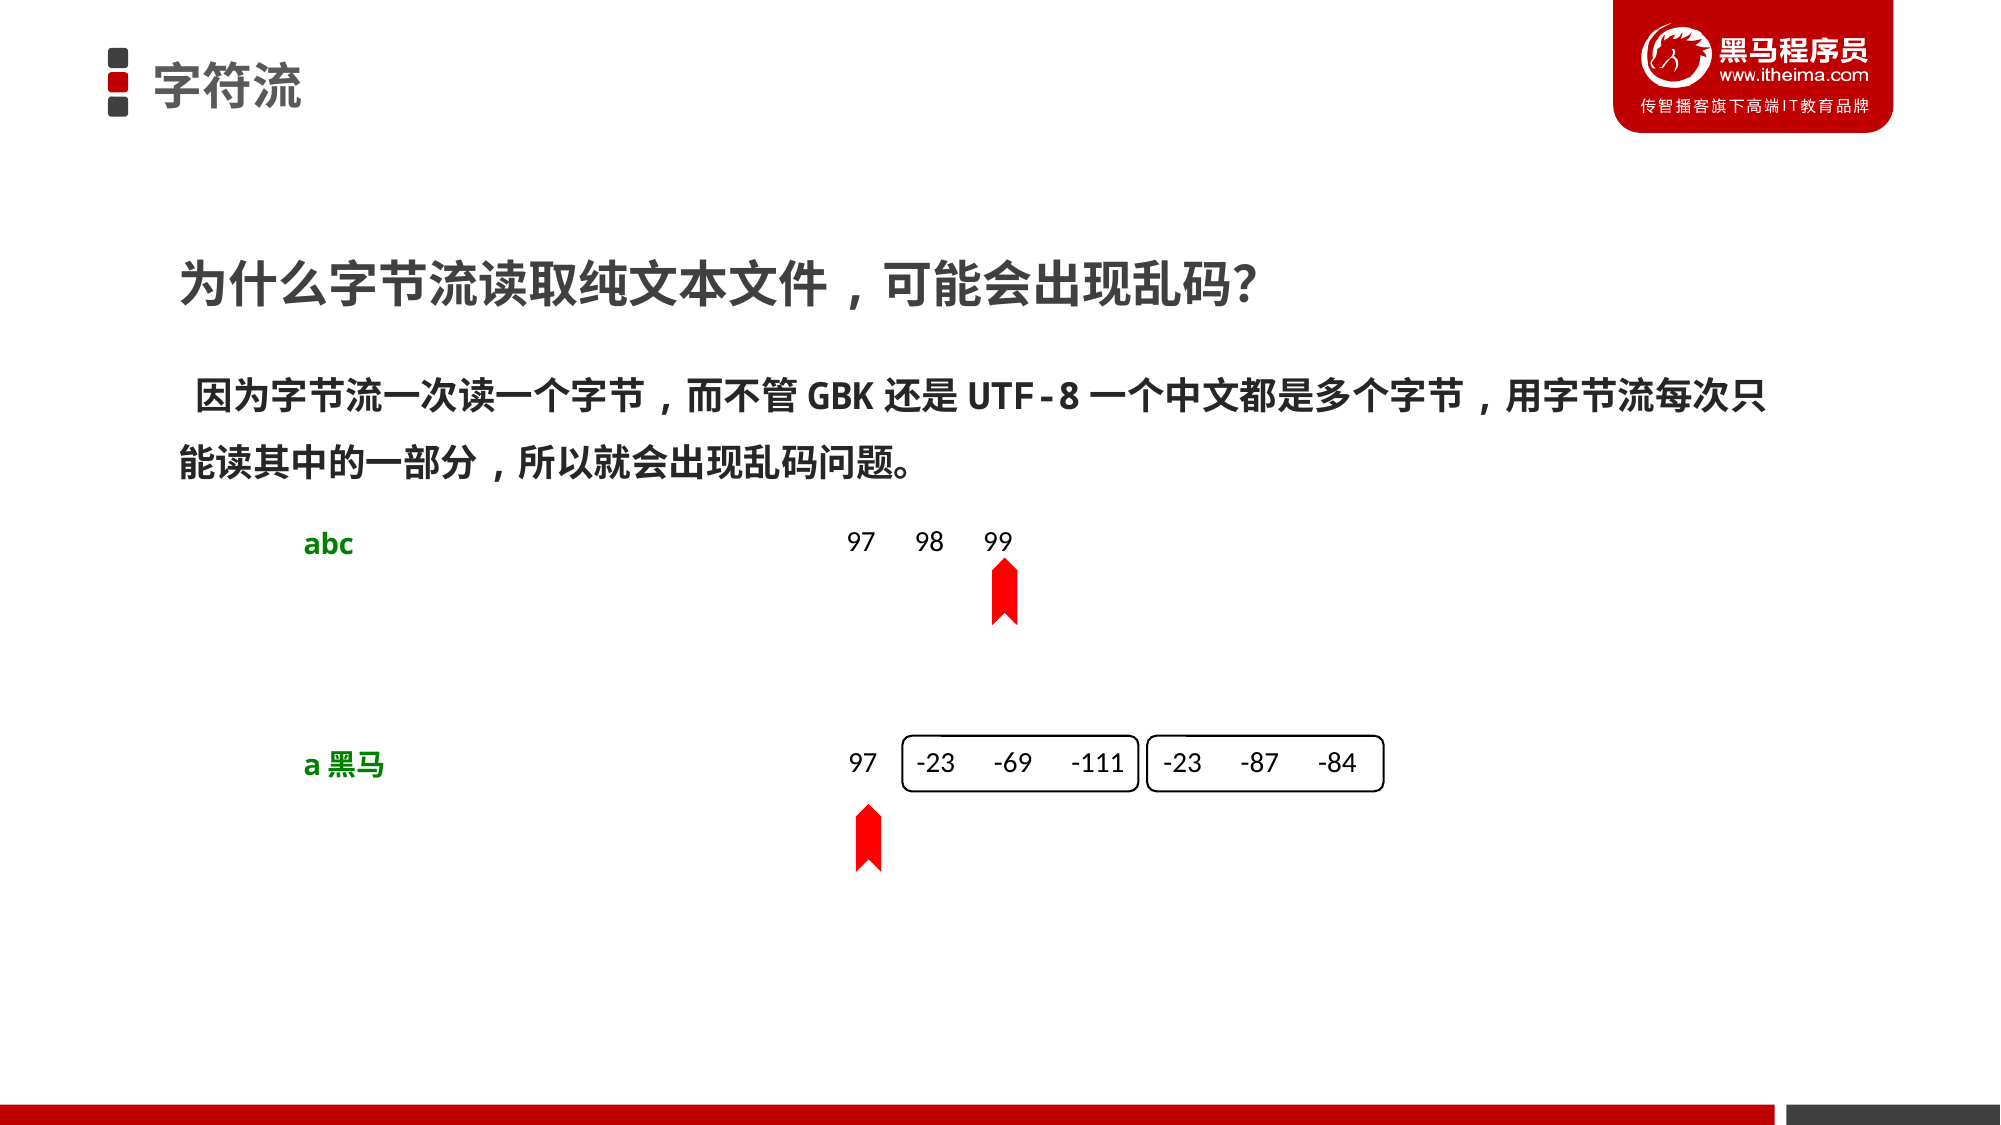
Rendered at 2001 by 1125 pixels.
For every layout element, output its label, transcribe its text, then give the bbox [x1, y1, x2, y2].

text_box [989, 565, 1020, 628]
text_box 97 -23 -69 -111 -23 -87 -84 [833, 735, 904, 786]
text_box 因为字节流一次读一个字节,而不管GBK还是UTF-8一个中文都是多个字节,用字节流每次只能读其中的一部分,所以就会出现乱码问题。 [163, 341, 1802, 492]
text_box 97 98 99 [831, 514, 1028, 565]
text_box abc [288, 517, 386, 568]
picture [1616, 11, 1894, 125]
text_box 为什么字节流读取纯文本文件,可能会出现乱码？ [163, 214, 1717, 320]
text_box [1144, 733, 1386, 794]
text_box [900, 733, 1141, 794]
text_box a黑马 [288, 738, 418, 789]
text_box [853, 801, 884, 874]
text_box 97 -23 -69 -111 -23 -87 -84 [1136, 735, 1149, 786]
text_box 字符流 [137, 0, 1315, 173]
